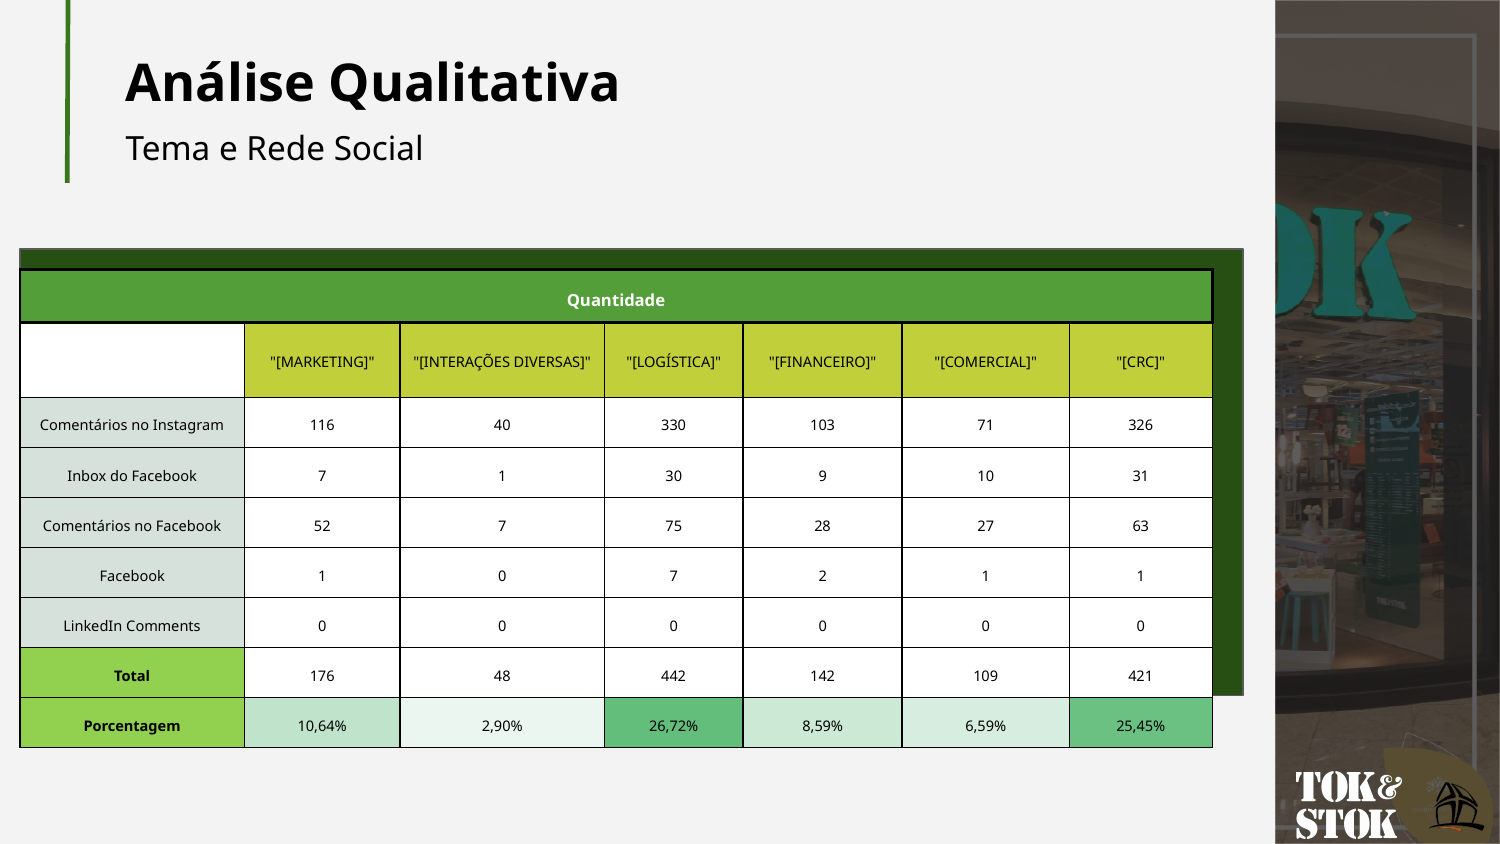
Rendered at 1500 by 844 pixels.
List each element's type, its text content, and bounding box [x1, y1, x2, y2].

table_cell 1 [903, 548, 1069, 597]
table_cell 25,45% [1070, 698, 1212, 747]
table_cell 0 [1070, 598, 1212, 647]
table_cell "[INTERAÇÕES DIVERSAS]" [401, 324, 604, 397]
table_cell 10,64% [245, 698, 399, 747]
table_cell 10 [903, 448, 1069, 497]
table_cell 326 [1070, 398, 1212, 447]
table_cell 8,59% [744, 698, 901, 747]
table_cell 0 [401, 548, 604, 597]
table_cell 2,90% [401, 698, 604, 747]
table_cell Facebook [21, 548, 244, 597]
table_cell 1 [401, 448, 604, 497]
table_cell 330 [605, 398, 742, 447]
table_cell 31 [1070, 448, 1212, 497]
table_cell 9 [744, 448, 901, 497]
table_cell 116 [245, 398, 399, 447]
table_cell [21, 324, 244, 397]
table_cell "[CRC]" [1070, 324, 1212, 397]
picture [1275, 0, 1500, 844]
table_cell 7 [605, 548, 742, 597]
table_cell 26,72% [605, 698, 742, 747]
table_cell Comentários no Instagram [21, 398, 244, 447]
table_cell 1 [1070, 548, 1212, 597]
table_cell 7 [401, 498, 604, 547]
table_cell 6,59% [903, 698, 1069, 747]
table_cell 103 [744, 398, 901, 447]
table_cell 109 [903, 648, 1069, 697]
text_box Análise Qualitativa [110, 34, 822, 112]
table_cell 0 [605, 598, 742, 647]
table_cell 63 [1070, 498, 1212, 547]
table_cell 30 [605, 448, 742, 497]
table_cell 28 [744, 498, 901, 547]
table_cell "[MARKETING]" [245, 324, 399, 397]
table_cell 2 [744, 548, 901, 597]
text_box Tema e Rede Social [110, 112, 822, 182]
table_cell Porcentagem [21, 698, 244, 747]
table_cell 75 [605, 498, 742, 547]
table_cell 142 [744, 648, 901, 697]
table_cell 0 [245, 598, 399, 647]
table_cell 27 [903, 498, 1069, 547]
table_cell 421 [1070, 648, 1212, 697]
table_cell 1 [245, 548, 399, 597]
table_cell 176 [245, 648, 399, 697]
table_cell 40 [401, 398, 604, 447]
table_cell LinkedIn Comments [21, 598, 244, 647]
table_cell Inbox do Facebook [21, 448, 244, 497]
table_cell 71 [903, 398, 1069, 447]
table_cell 442 [605, 648, 742, 697]
table_cell 0 [903, 598, 1069, 647]
table_cell 0 [401, 598, 604, 647]
table_cell "[LOGÍSTICA]" [605, 324, 742, 397]
table_cell Comentários no Facebook [21, 498, 244, 547]
table_header Quantidade [21, 271, 1211, 321]
table_cell 52 [245, 498, 399, 547]
table_cell "[COMERCIAL]" [903, 324, 1069, 397]
table_cell "[FINANCEIRO]" [744, 324, 901, 397]
table_cell 48 [401, 648, 604, 697]
table_cell 7 [245, 448, 399, 497]
table_cell Total [21, 648, 244, 697]
text_box [19, 249, 1243, 696]
table_cell 0 [744, 598, 901, 647]
